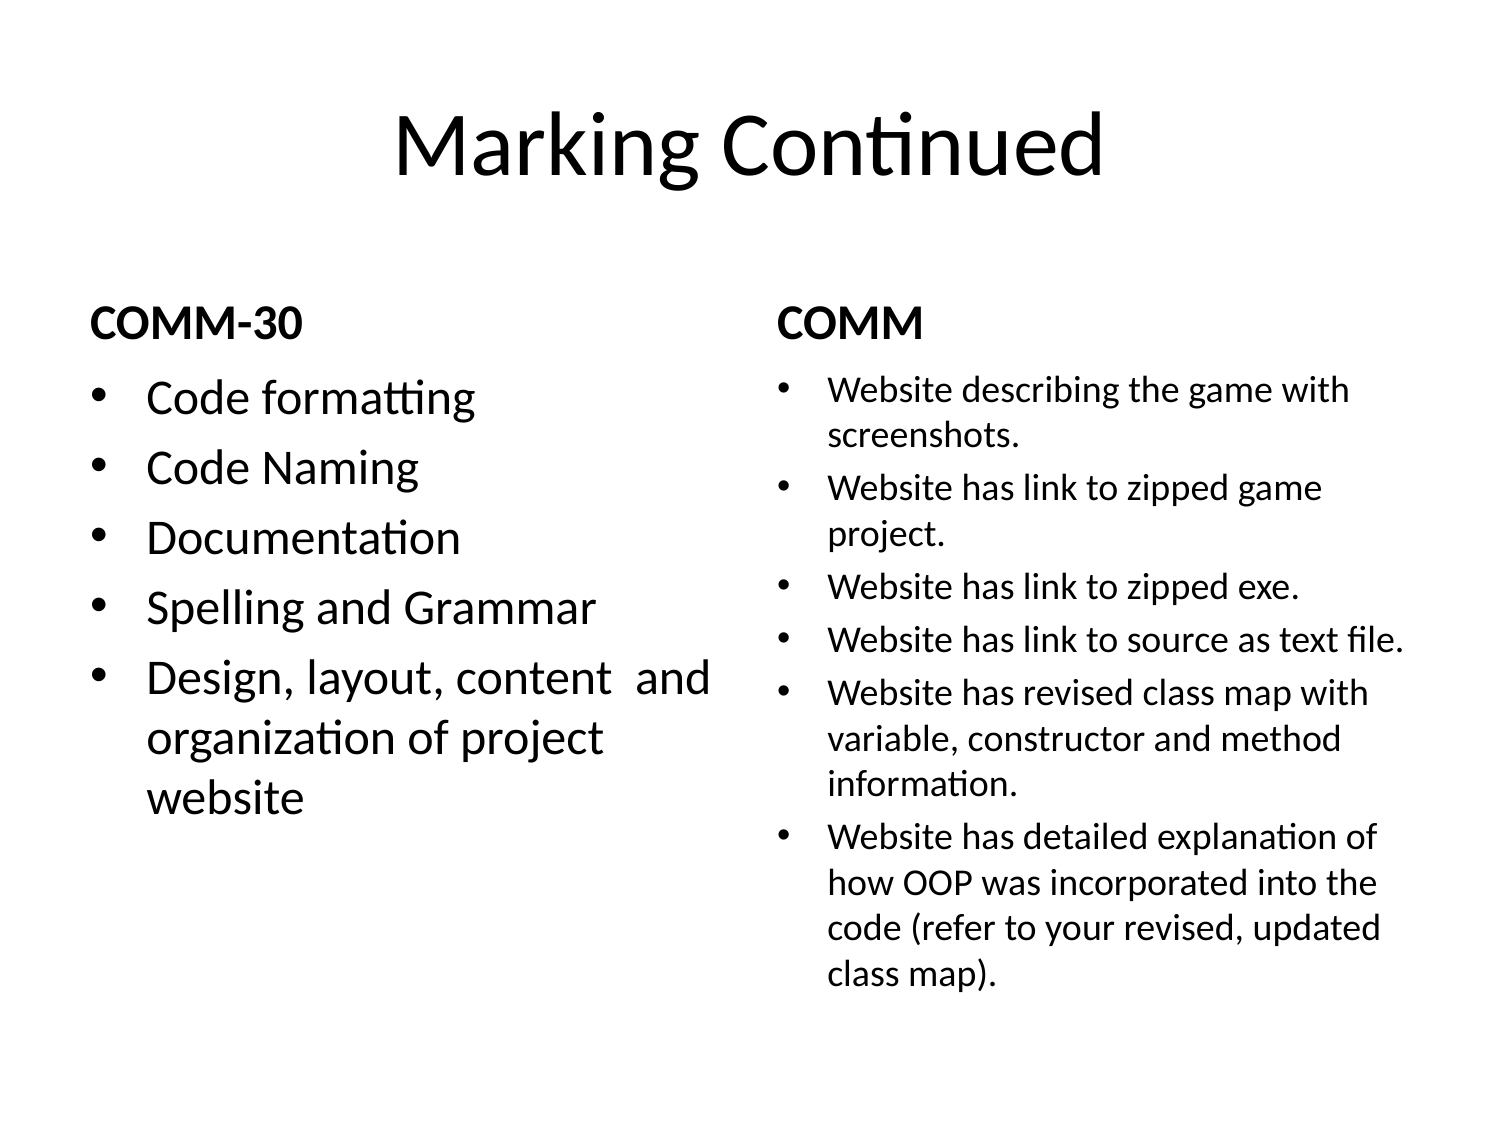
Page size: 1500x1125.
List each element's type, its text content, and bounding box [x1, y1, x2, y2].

list COMM [761, 251, 1425, 356]
list Website describing the game with screenshots. Website has link to zipped game project. Website has link to zipped exe. Website has link to source as text file. Website has revised class map with variable, constructor and method information. Website has detailed explanation of how OOP was incorporated into the code (refer to your revised, updated class map). [761, 356, 1425, 1005]
list COMM-30 [75, 251, 738, 356]
title Marking Continued [75, 45, 1425, 233]
list Code formatting Code Naming Documentation Spelling and Grammar Design, layout, content and organization of project website [75, 356, 738, 1005]
